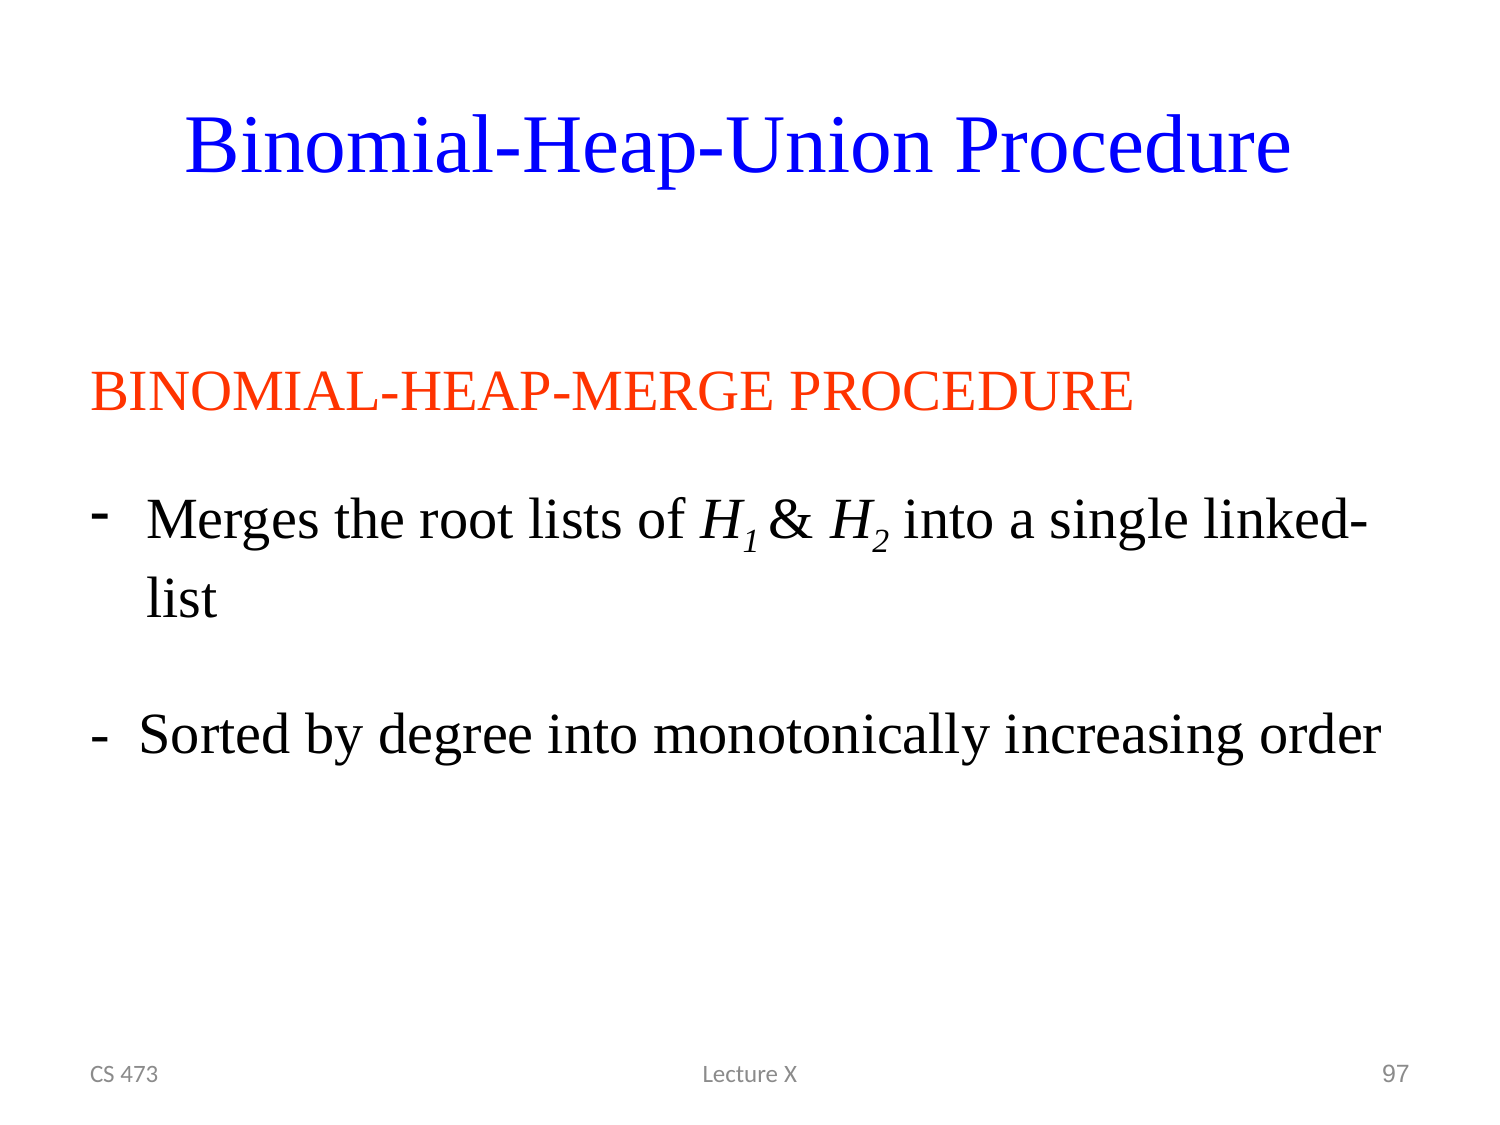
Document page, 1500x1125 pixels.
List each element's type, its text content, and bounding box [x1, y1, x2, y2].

slide_number 97 [1074, 1055, 1425, 1103]
title Binomial-Heap-Union Procedure [53, 45, 1425, 233]
footer Lecture X [512, 1055, 988, 1103]
slide_number CS 473 [75, 1055, 425, 1103]
list BINOMIAL-HEAP-MERGE PROCEDURE Merges the root lists of H1 & H2 into a single linked-list - Sorted by degree into monotonically increasing order [75, 262, 1425, 1055]
